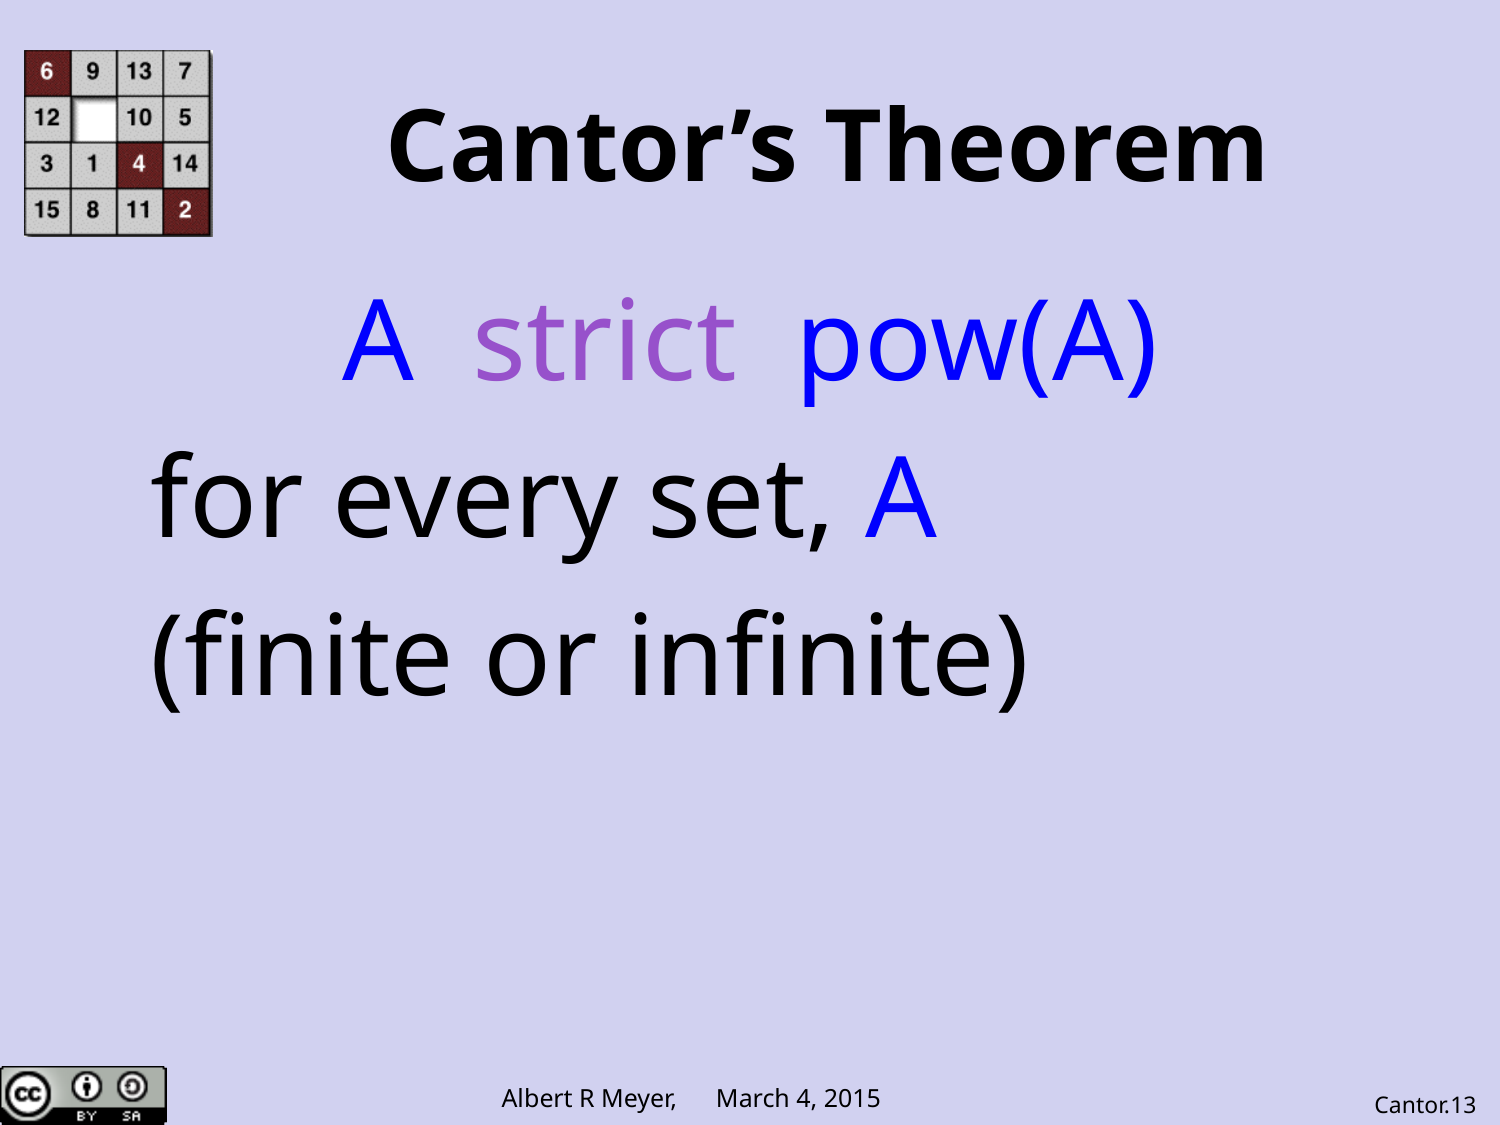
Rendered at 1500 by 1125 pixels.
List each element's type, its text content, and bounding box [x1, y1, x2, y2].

list A strict pow(A) for every set, A (finite or infinite) [135, 259, 1366, 859]
title Cantor’s Theorem [270, 59, 1386, 225]
picture [0, 1066, 167, 1125]
picture [24, 50, 213, 237]
